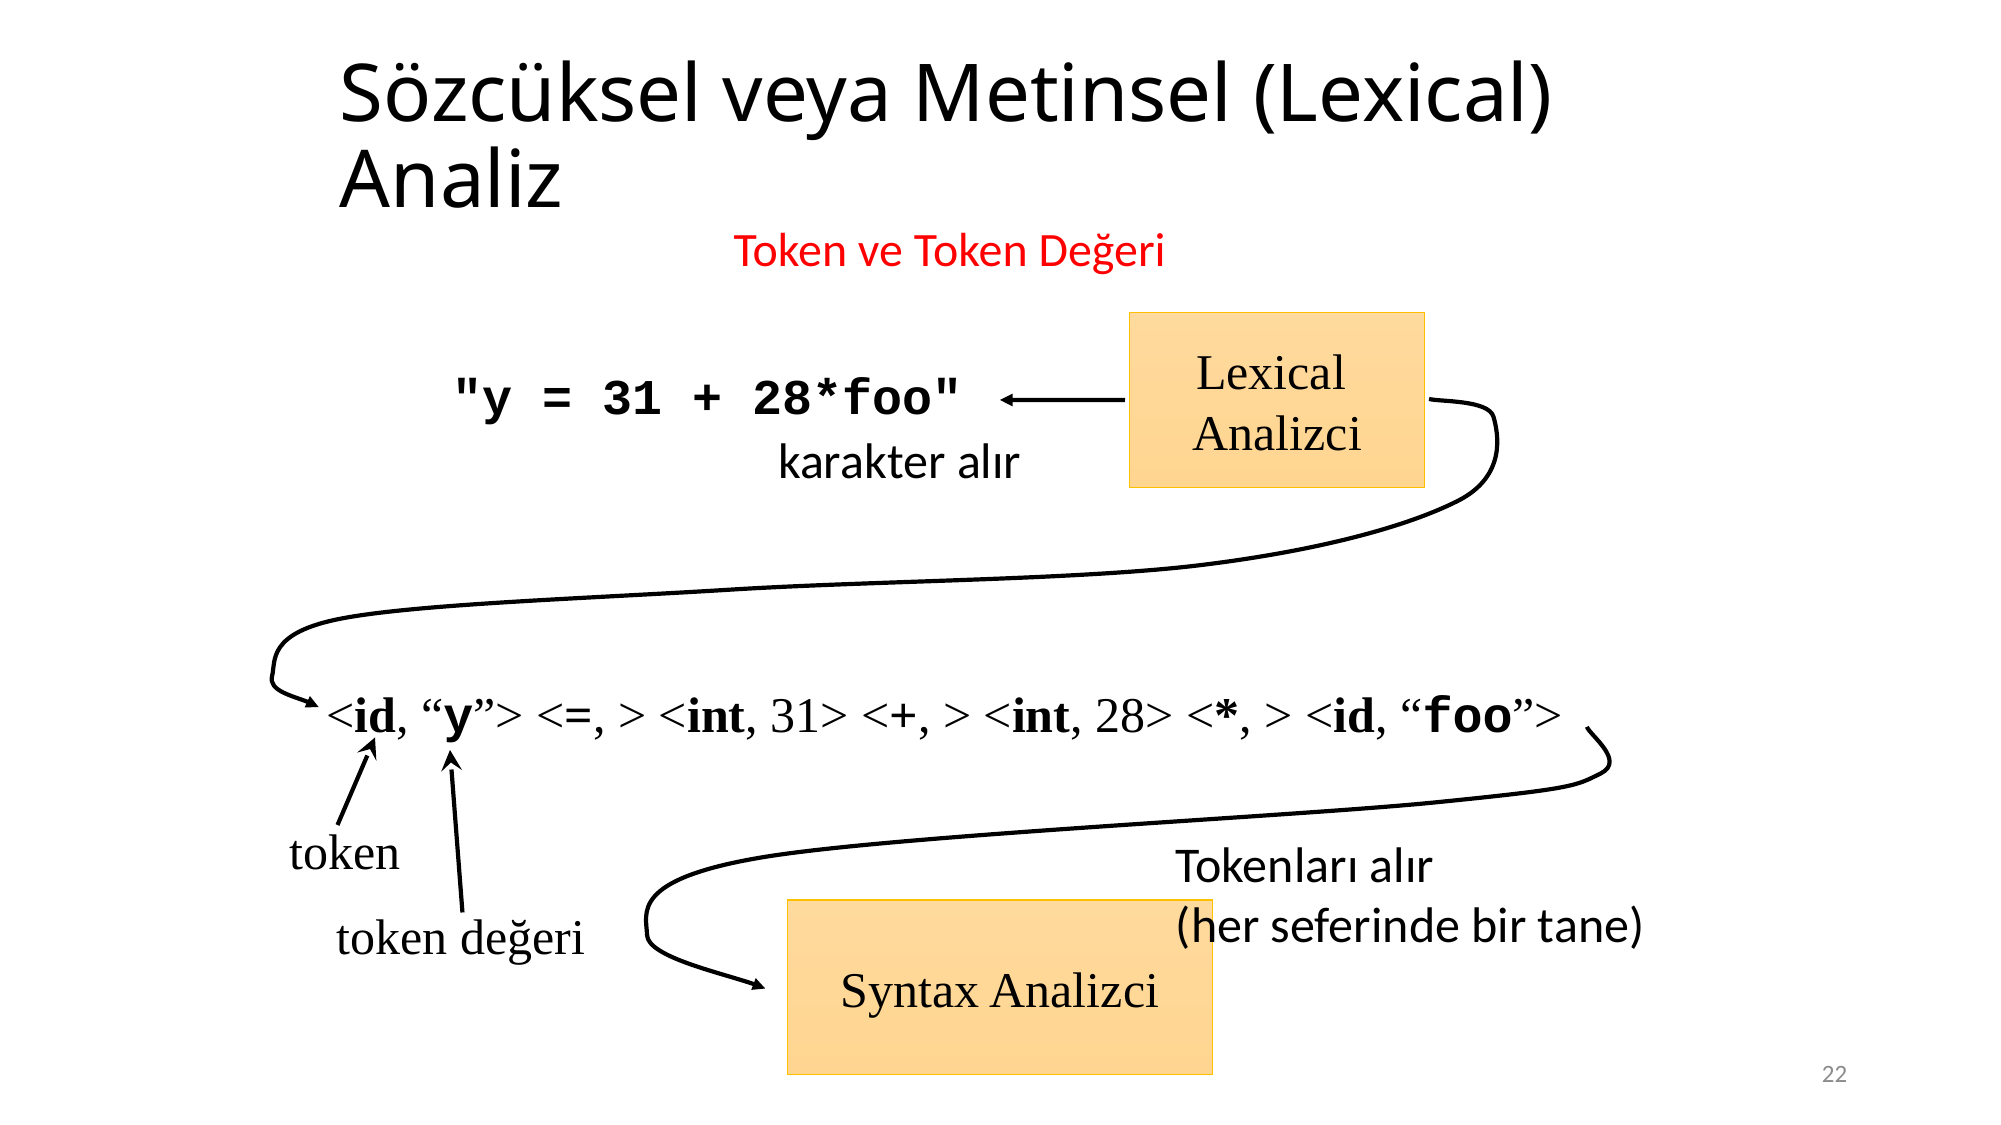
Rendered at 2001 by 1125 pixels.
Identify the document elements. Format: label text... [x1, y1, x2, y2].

text_box [441, 750, 462, 772]
slide_number 22 [1412, 1042, 1863, 1103]
text_box token değeri [321, 897, 601, 973]
text_box <id, “y”> <=, > <int, 31> <+, > <int, 28> <*, > <id, “foo”> [311, 674, 1578, 750]
text_box Lexical Analizci [1129, 312, 1425, 458]
text_box [645, 726, 1610, 990]
text_box token [275, 812, 416, 888]
title Sözcüksel veya Metinsel (Lexical) Analiz [324, 45, 1675, 233]
text_box [999, 393, 1126, 407]
text_box Syntax Analizci [787, 899, 1213, 1075]
text_box karakter alır [763, 420, 1212, 496]
text_box Token ve Token Değeri [718, 210, 1235, 284]
text_box [271, 398, 1498, 708]
text_box "y = 31 + 28*foo" [437, 357, 977, 433]
text_box [357, 737, 377, 761]
text_box Tokenları alır (her seferinde bir tane) [1161, 824, 1835, 960]
